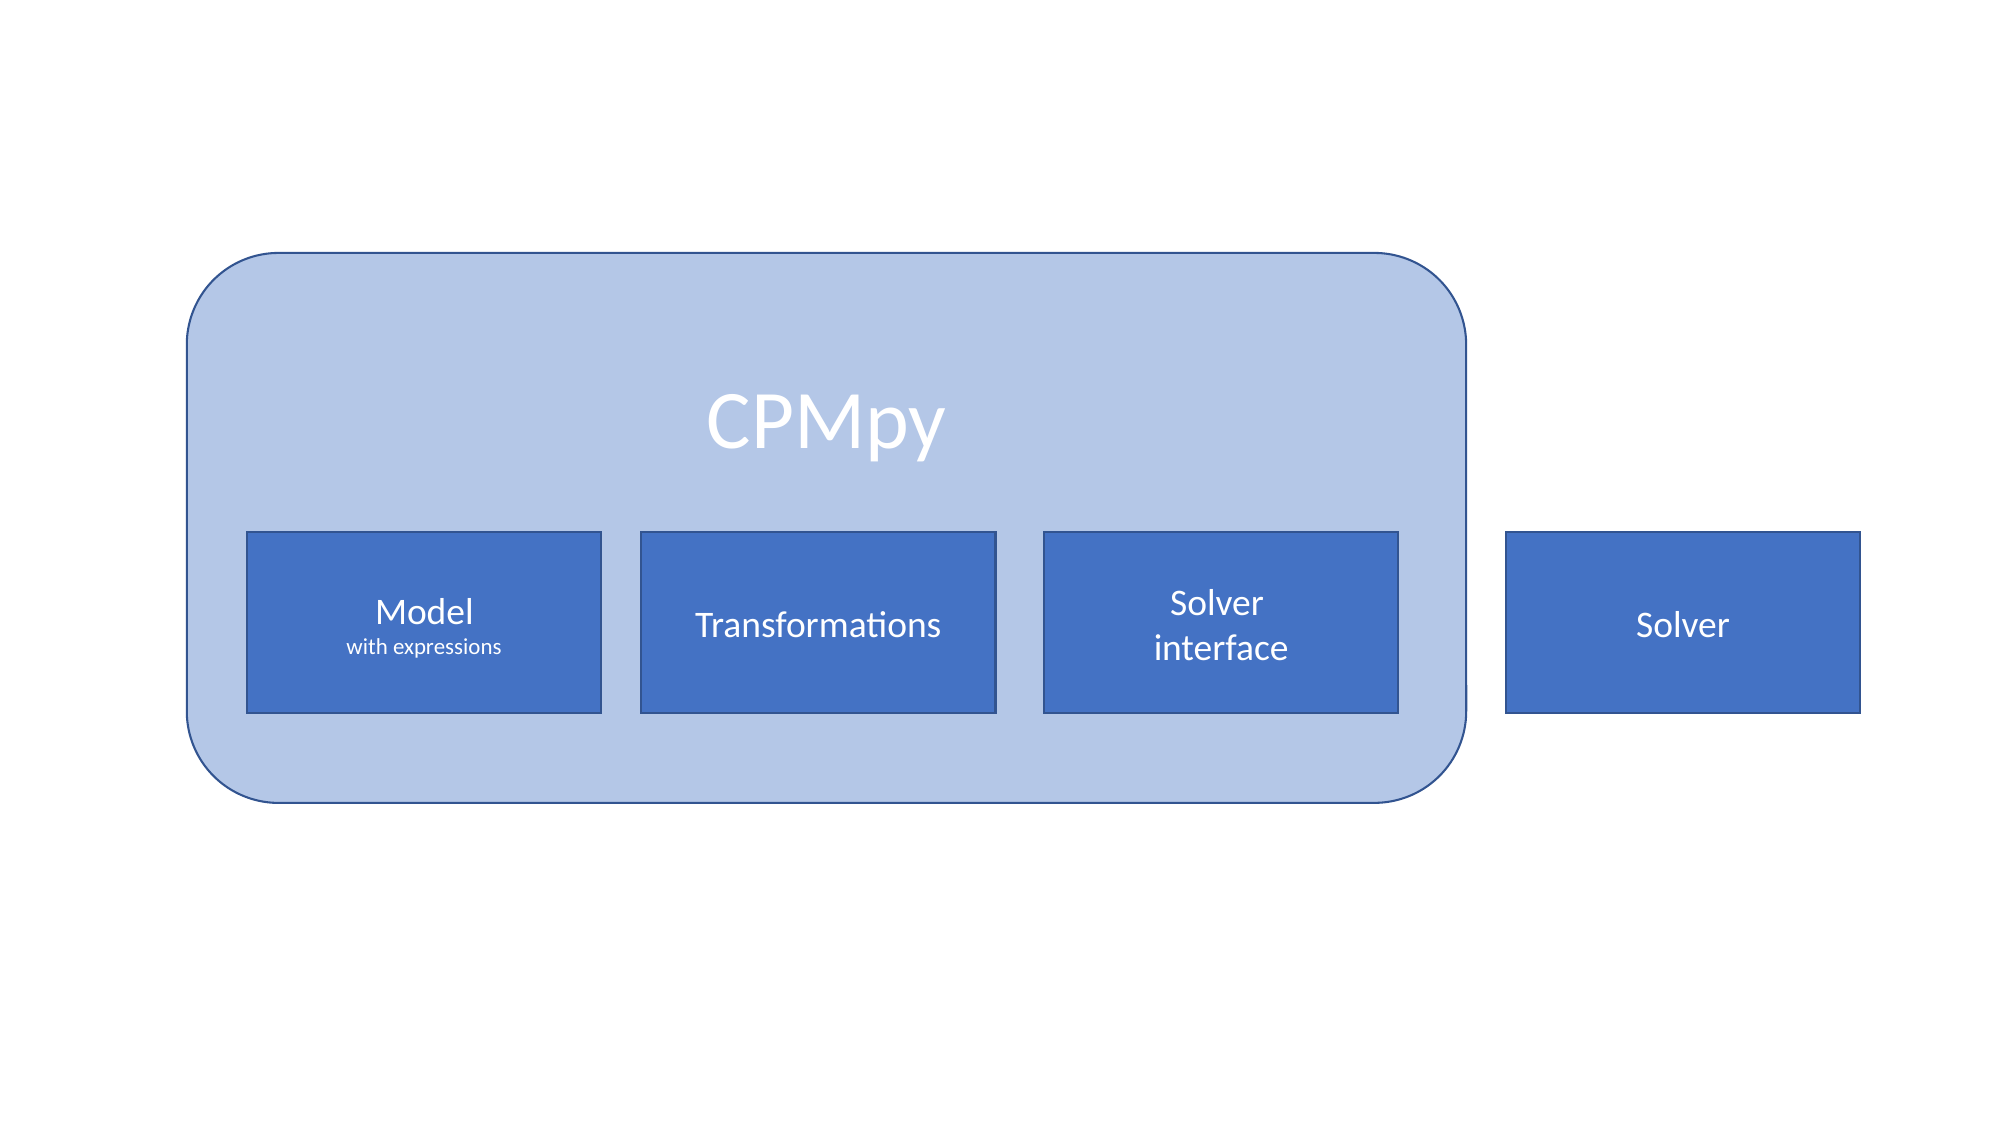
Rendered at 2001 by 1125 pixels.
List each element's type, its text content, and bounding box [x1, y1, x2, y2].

text_box Solver [1505, 531, 1861, 714]
text_box Transformations [640, 531, 997, 714]
text_box Model with expressions [246, 531, 602, 714]
text_box Solver interface [1043, 531, 1399, 714]
text_box CPMpy [185, 251, 1468, 804]
